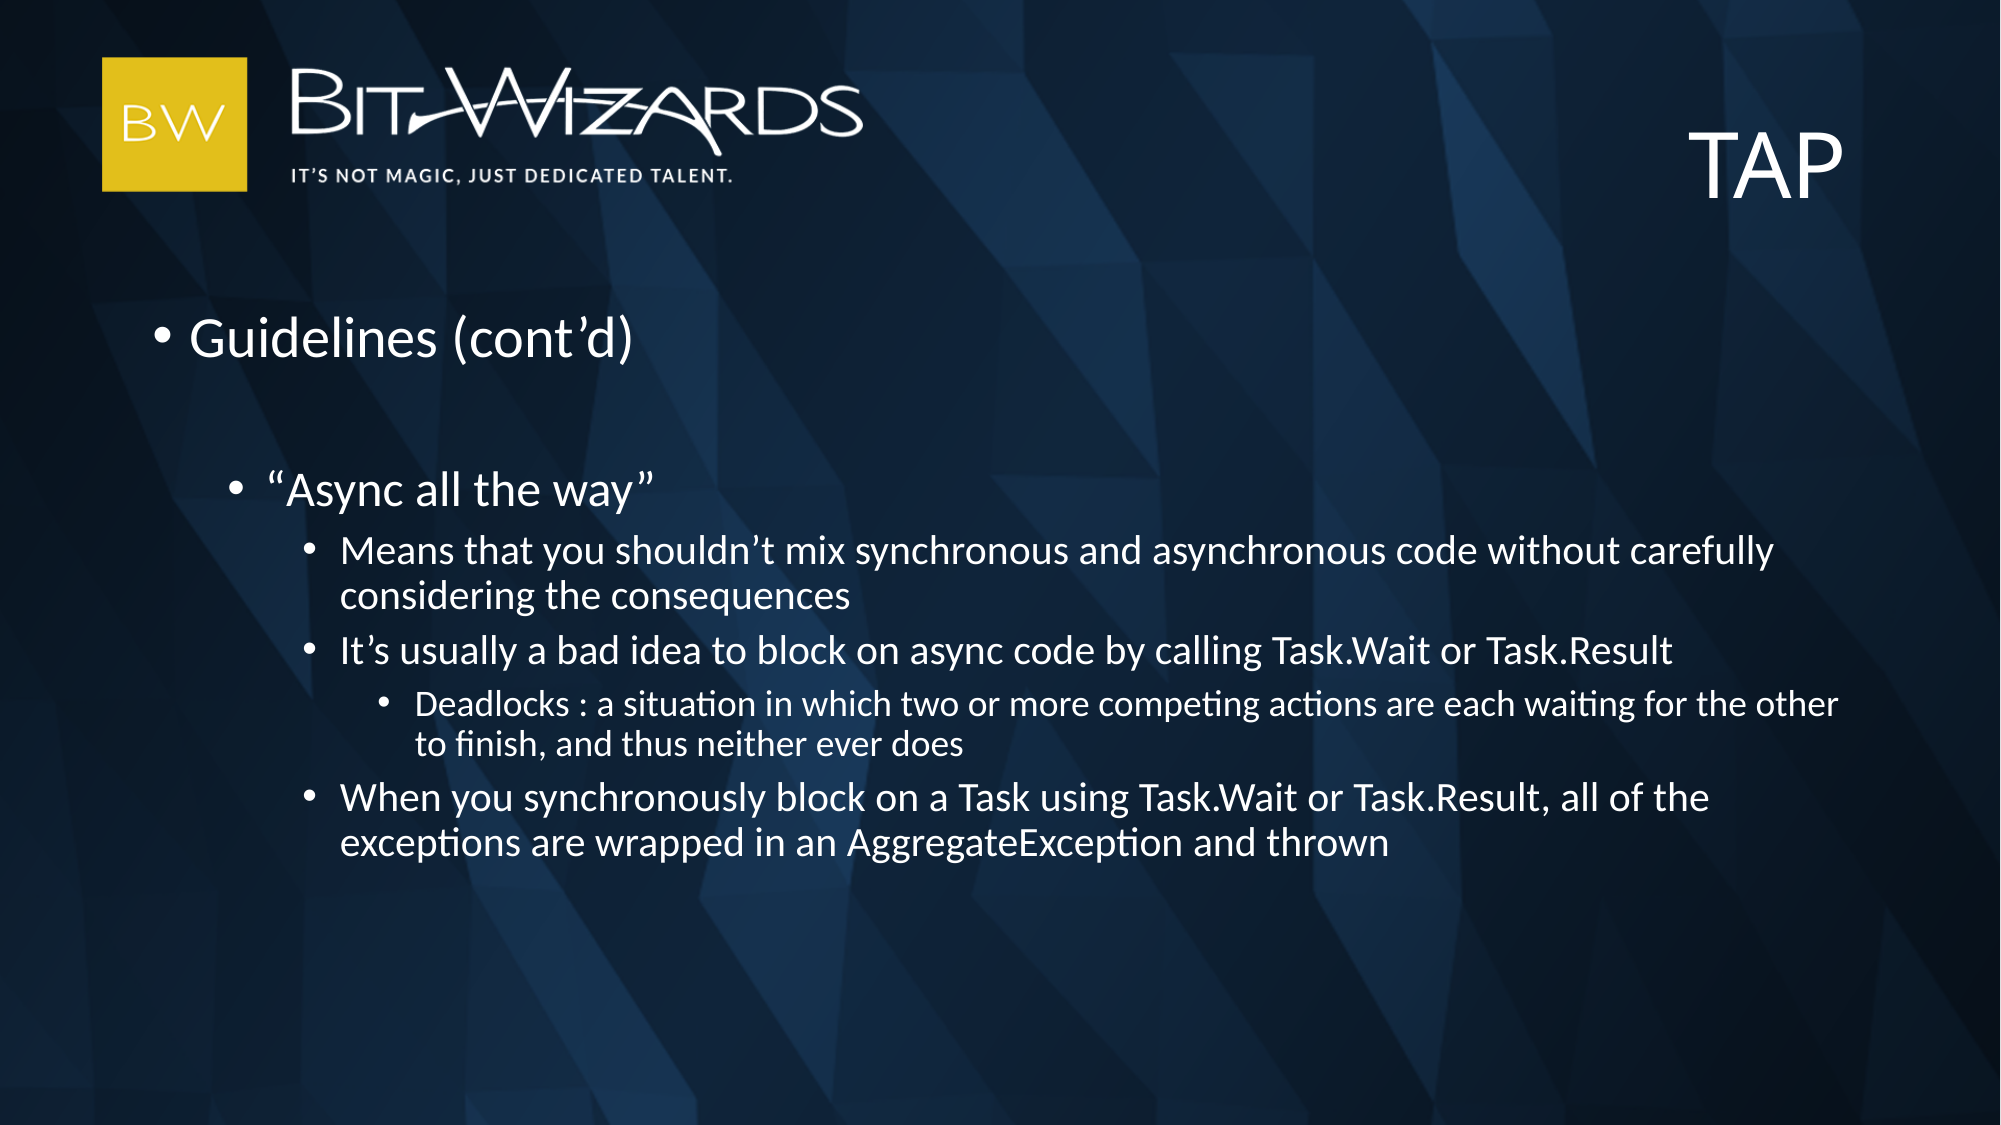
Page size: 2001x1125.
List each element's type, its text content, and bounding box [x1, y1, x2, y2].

title TAP [137, 59, 1863, 278]
picture [0, 0, 2001, 1125]
list Guidelines (cont’d) “Async all the way” Means that you shouldn’t mix synchronous and asynchronous code without carefully considering the consequences It’s usually a bad idea to block on async code by calling Task.Wait or Task.Result Deadlocks : a situation in which two or more competing actions are each waiting for the other to finish, and thus neither ever does When you synchronously block on a Task using Task.Wait or Task.Result, all of the exceptions are wrapped in an AggregateException and thrown [137, 299, 1863, 1014]
